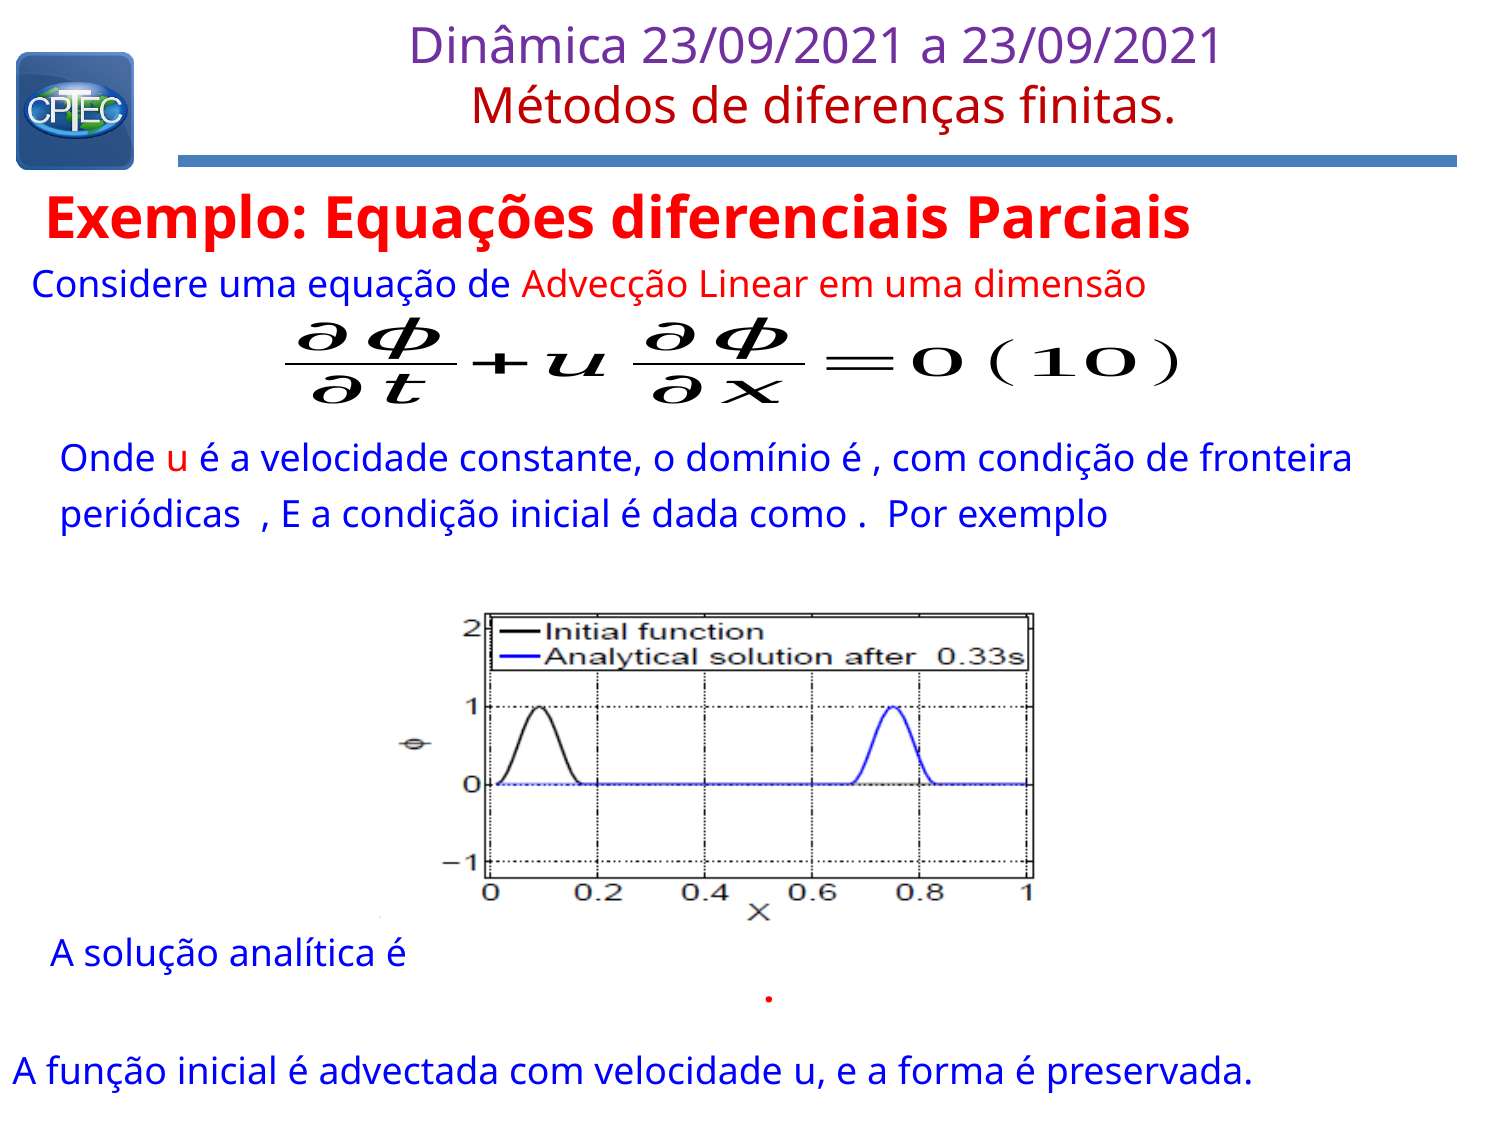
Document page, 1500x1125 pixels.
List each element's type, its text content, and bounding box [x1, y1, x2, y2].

text_box A função inicial é advectada com velocidade u, e a forma é preservada. [0, 1029, 1500, 1100]
picture [379, 599, 1044, 925]
picture [16, 51, 134, 170]
text_box Exemplo: Equações diferenciais Parciais [44, 164, 1193, 242]
text_box Dinâmica 23/09/2021 a 23/09/2021 Métodos de diferenças finitas. [178, 14, 1457, 133]
text_box A solução analítica é [35, 924, 533, 982]
text_box Considere uma equação de Advecção Linear em uma dimensão [16, 242, 1449, 313]
